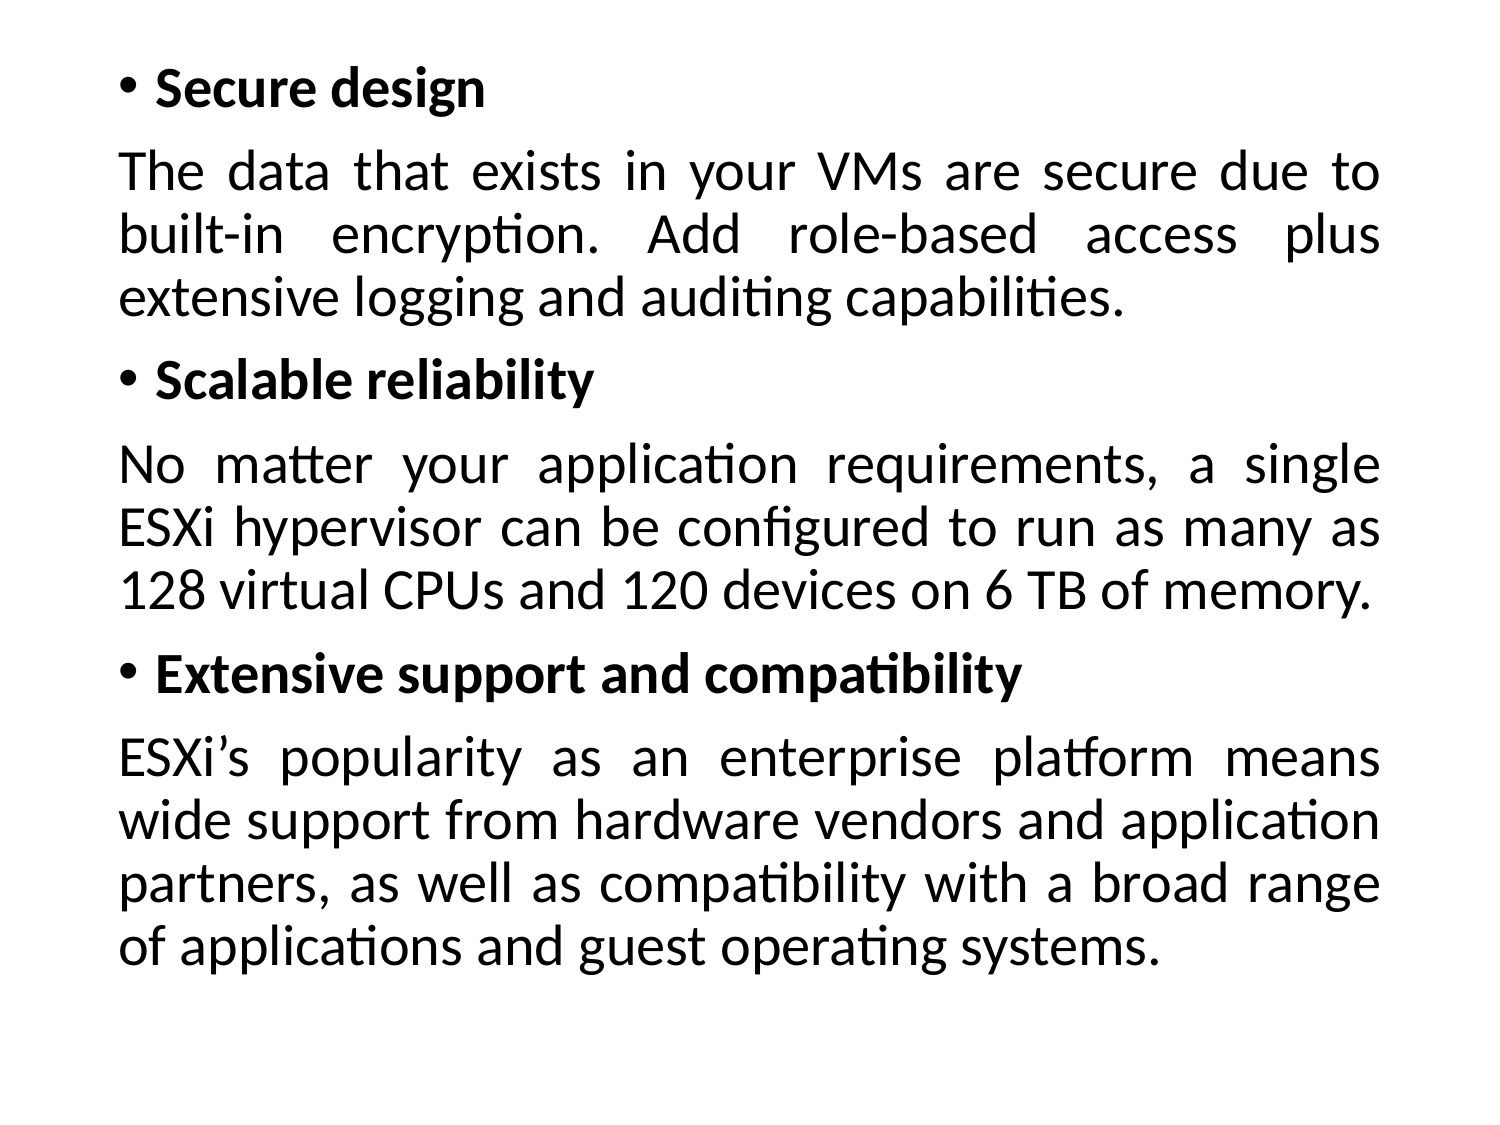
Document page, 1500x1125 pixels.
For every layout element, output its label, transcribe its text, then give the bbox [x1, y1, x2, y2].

list Secure design The data that exists in your VMs are secure due to built-in encryption. Add role-based access plus extensive logging and auditing capabilities. Scalable reliability No matter your application requirements, a single ESXi hypervisor can be configured to run as many as 128 virtual CPUs and 120 devices on 6 TB of memory. Extensive support and compatibility ESXi’s popularity as an enterprise platform means wide support from hardware vendors and application partners, as well as compatibility with a broad range of applications and guest operating systems. [103, 49, 1397, 1050]
